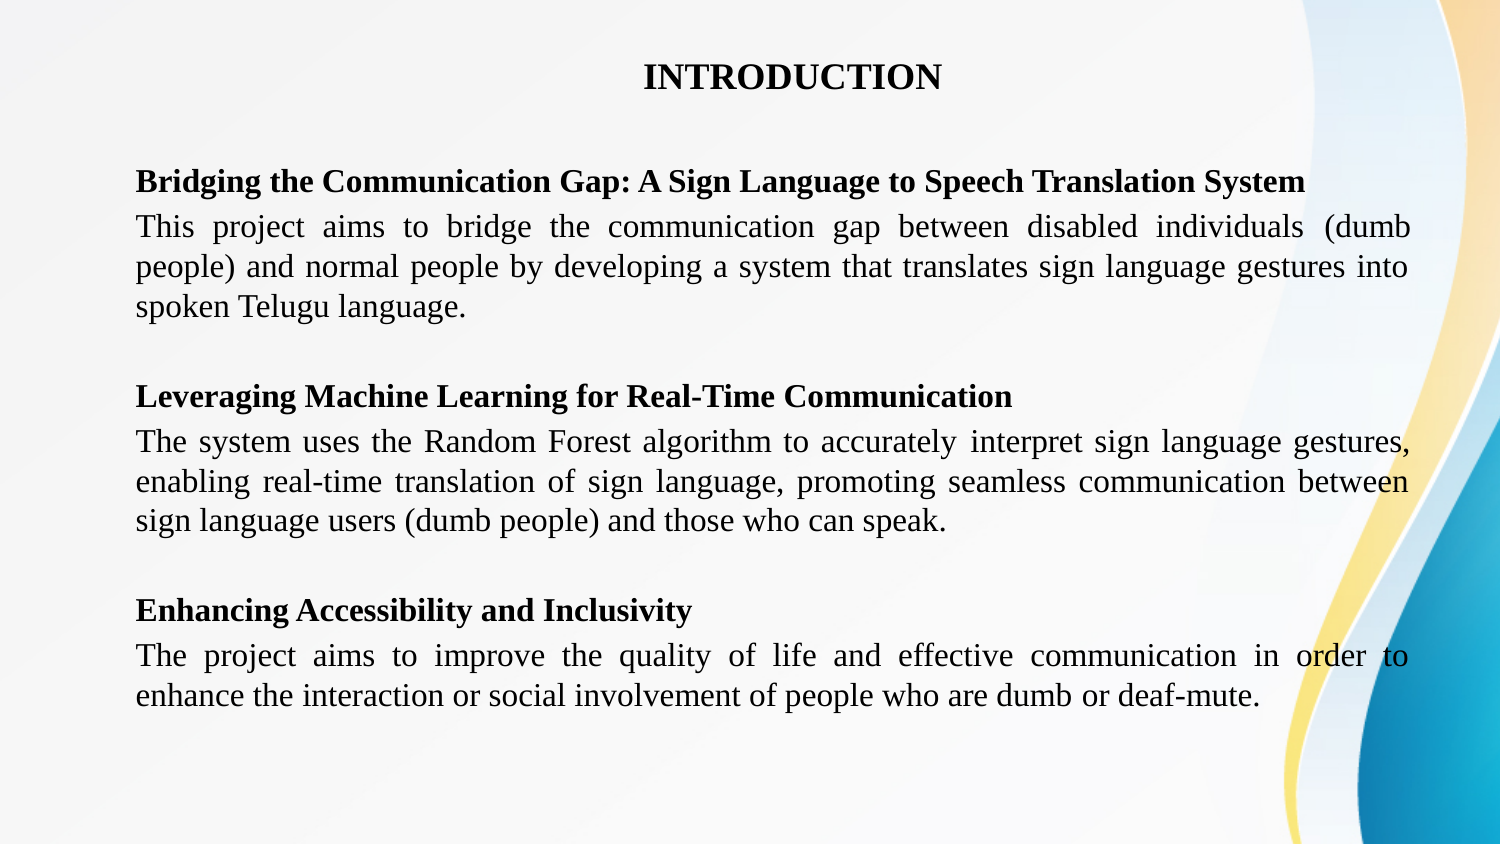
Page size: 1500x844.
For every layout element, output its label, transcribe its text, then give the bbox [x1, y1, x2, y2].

picture [0, 0, 1500, 844]
list Bridging the Communication Gap: A Sign Language to Speech Translation System This project aims to bridge the communication gap between disabled individuals (dumb people) and normal people by developing a system that translates sign language gestures into spoken Telugu language. Leveraging Machine Learning for Real-Time Communication The system uses the Random Forest algorithm to accurately interpret sign language gestures, enabling real-time translation of sign language, promoting seamless communication between sign language users (dumb people) and those who can speak. Enhancing Accessibility and Inclusivity The project aims to improve the quality of life and effective communication in order to enhance the interaction or social involvement of people who are dumb or deaf-mute. [120, 152, 1427, 832]
title INTRODUCTION [162, 23, 1424, 126]
